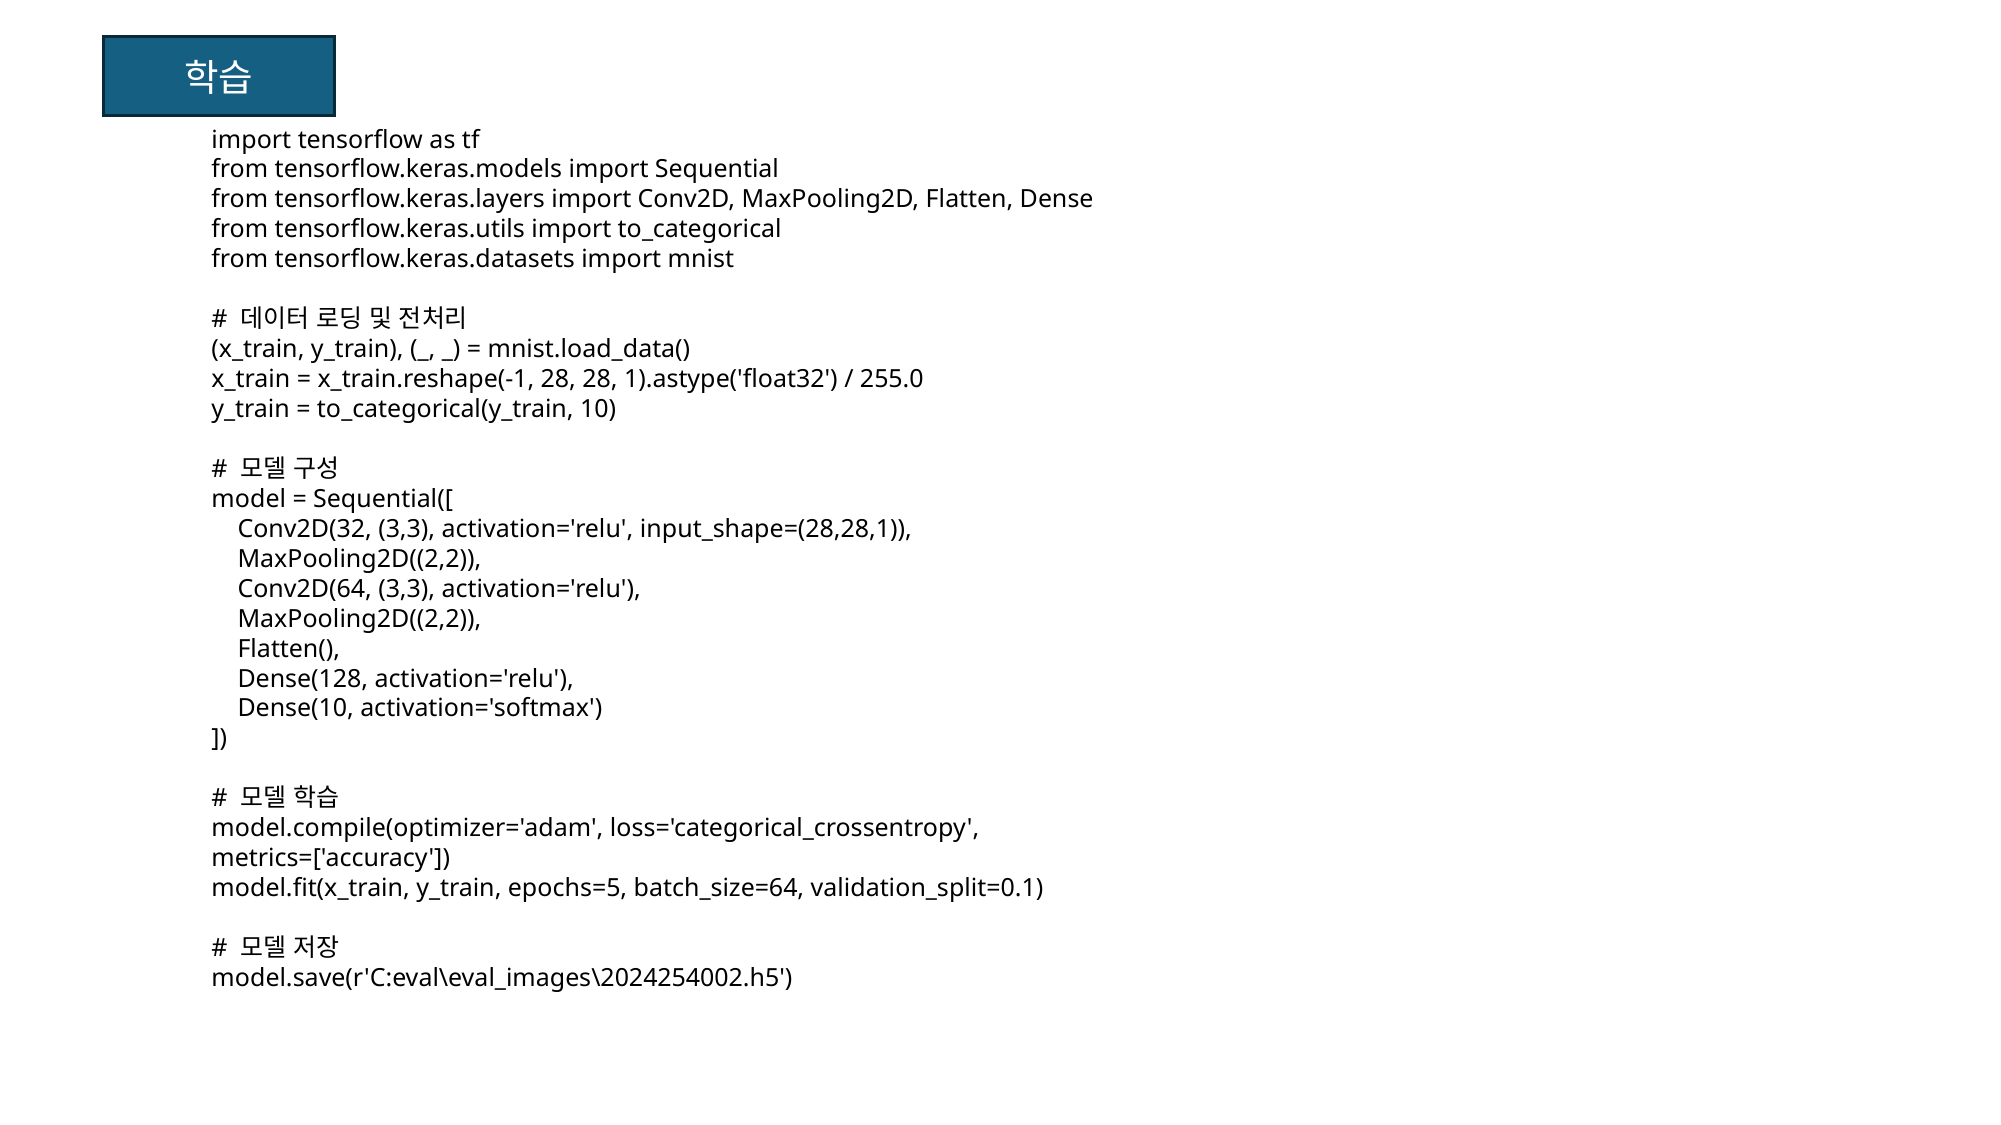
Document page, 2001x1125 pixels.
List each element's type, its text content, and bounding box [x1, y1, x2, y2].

text_box import tensorflow as tf from tensorflow.keras.models import Sequential from tensorflow.keras.layers import Conv2D, MaxPooling2D, Flatten, Dense from tensorflow.keras.utils import to_categorical from tensorflow.keras.datasets import mnist # 데이터 로딩 및 전처리 (x_train, y_train), (_, _) = mnist.load_data() x_train = x_train.reshape(-1, 28, 28, 1).astype('float32') / 255.0 y_train = to_categorical(y_train, 10) # 모델 구성 model = Sequential([ Conv2D(32, (3,3), activation='relu', input_shape=(28,28,1)), MaxPooling2D((2,2)), Conv2D(64, (3,3), activation='relu'), MaxPooling2D((2,2)), Flatten(), Dense(128, activation='relu'), Dense(10, activation='softmax') ]) # 모델 학습 model.compile(optimizer='adam', loss='categorical_crossentropy', metrics=['accuracy']) model.fit(x_train, y_train, epochs=5, batch_size=64, validation_split=0.1) # 모델 저장 model.save(r'C:eval\eval_images\2024254002.h5') [196, 115, 1197, 999]
text_box 학습 [102, 35, 336, 117]
